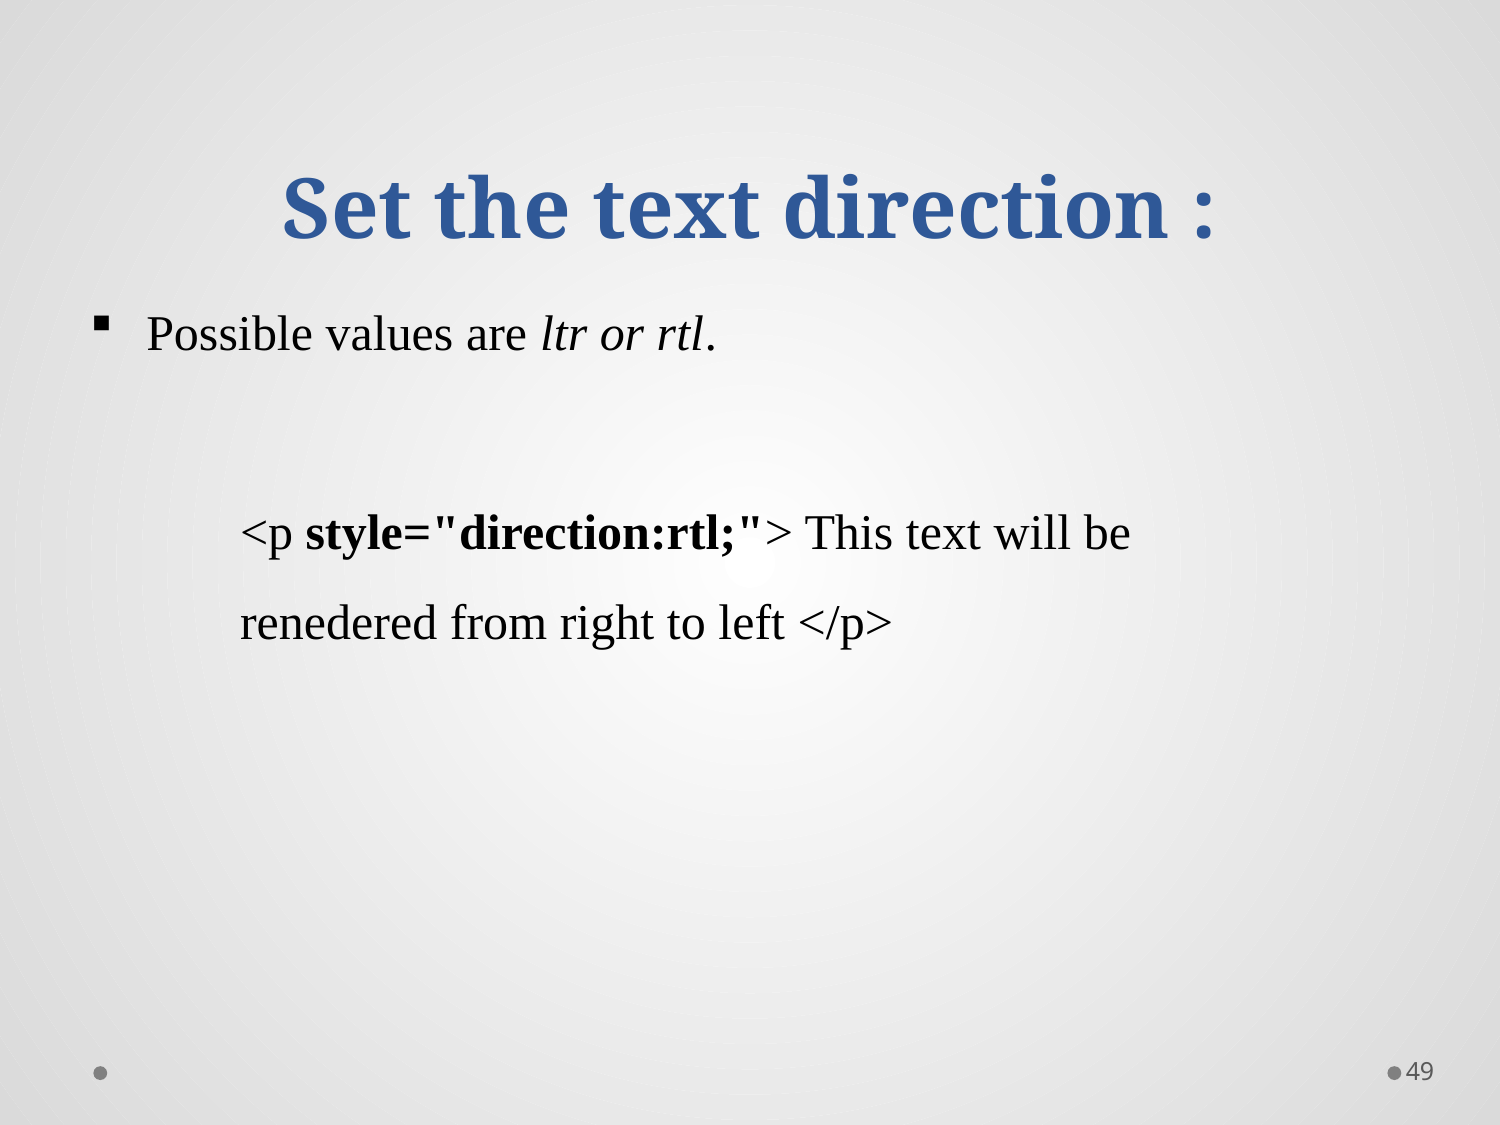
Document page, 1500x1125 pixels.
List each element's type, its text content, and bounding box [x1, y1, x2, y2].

slide_number 49 [1401, 1042, 1494, 1103]
list Possible values are ltr or rtl. <p style="direction:rtl;"> This text will be renedered from right to left </p> [75, 262, 1425, 1005]
title Set the text direction : [75, 0, 1425, 262]
